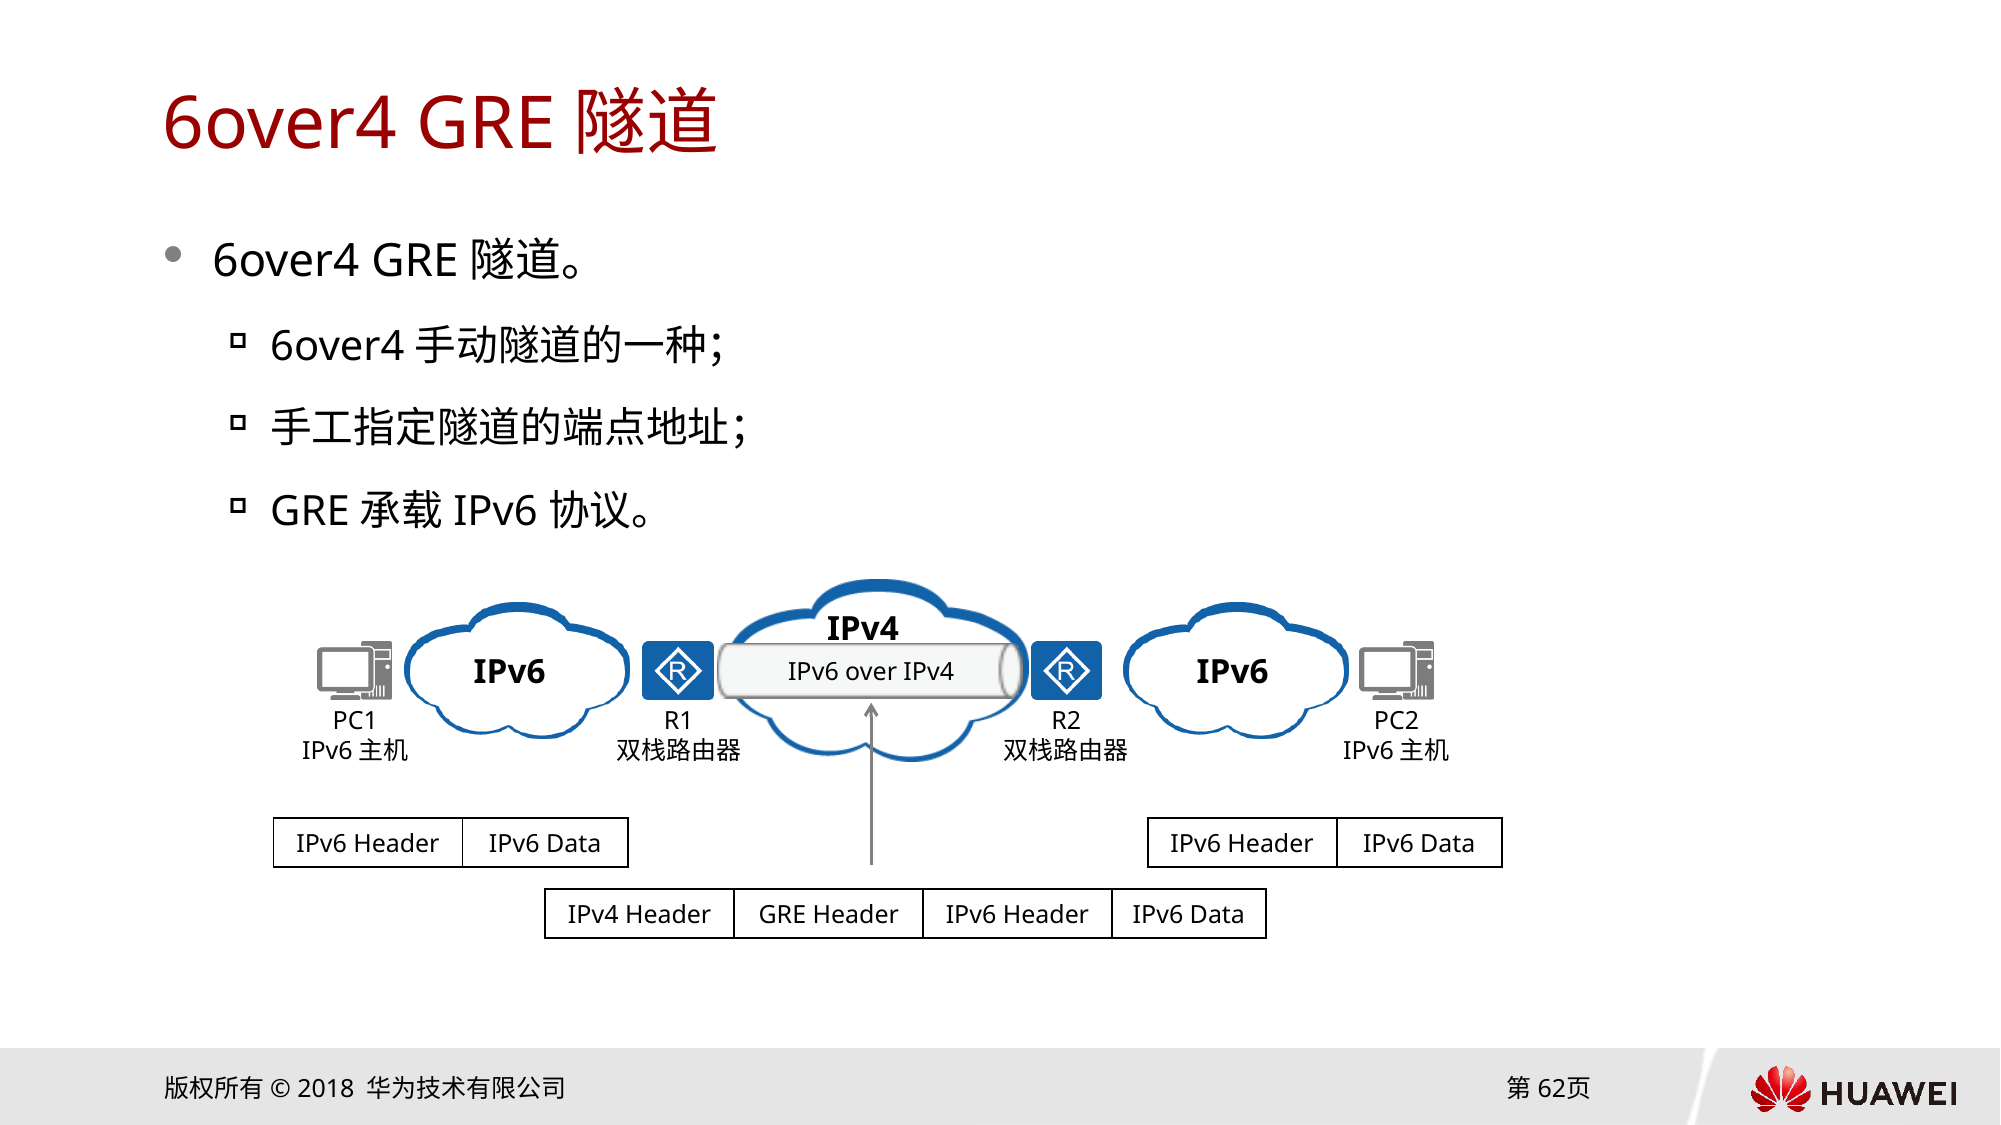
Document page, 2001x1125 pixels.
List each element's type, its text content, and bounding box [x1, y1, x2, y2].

table_header IPv6 Data [1338, 819, 1501, 866]
picture [0, 1048, 2000, 1125]
picture [316, 641, 393, 700]
picture [717, 579, 1029, 762]
table_header IPv6 Data [1113, 890, 1265, 937]
title 6over4 GRE隧道 [149, 47, 1883, 191]
table_header IPv6 Header [274, 819, 462, 866]
text_box R1 双栈路由器 [589, 697, 768, 773]
table_header IPv6 Data [463, 819, 627, 866]
picture [1358, 641, 1435, 700]
text_box R2 双栈路由器 [965, 697, 1168, 773]
text_box PC2 IPv6主机 [1353, 697, 1497, 733]
picture [1122, 602, 1349, 739]
table_header IPv6 Header [924, 890, 1111, 937]
picture [1030, 641, 1102, 700]
table_header IPv4 Header [546, 890, 733, 937]
picture [404, 602, 631, 739]
table_header IPv6 Header [1149, 819, 1336, 866]
table_header GRE Header [735, 890, 922, 937]
picture [642, 641, 714, 700]
list 6over4 GRE隧道。 6over4手动隧道的一种； 手工指定隧道的端点地址； GRE承载IPv6协议。 [149, 202, 1883, 971]
text_box PC1 IPv6主机 [254, 697, 399, 733]
